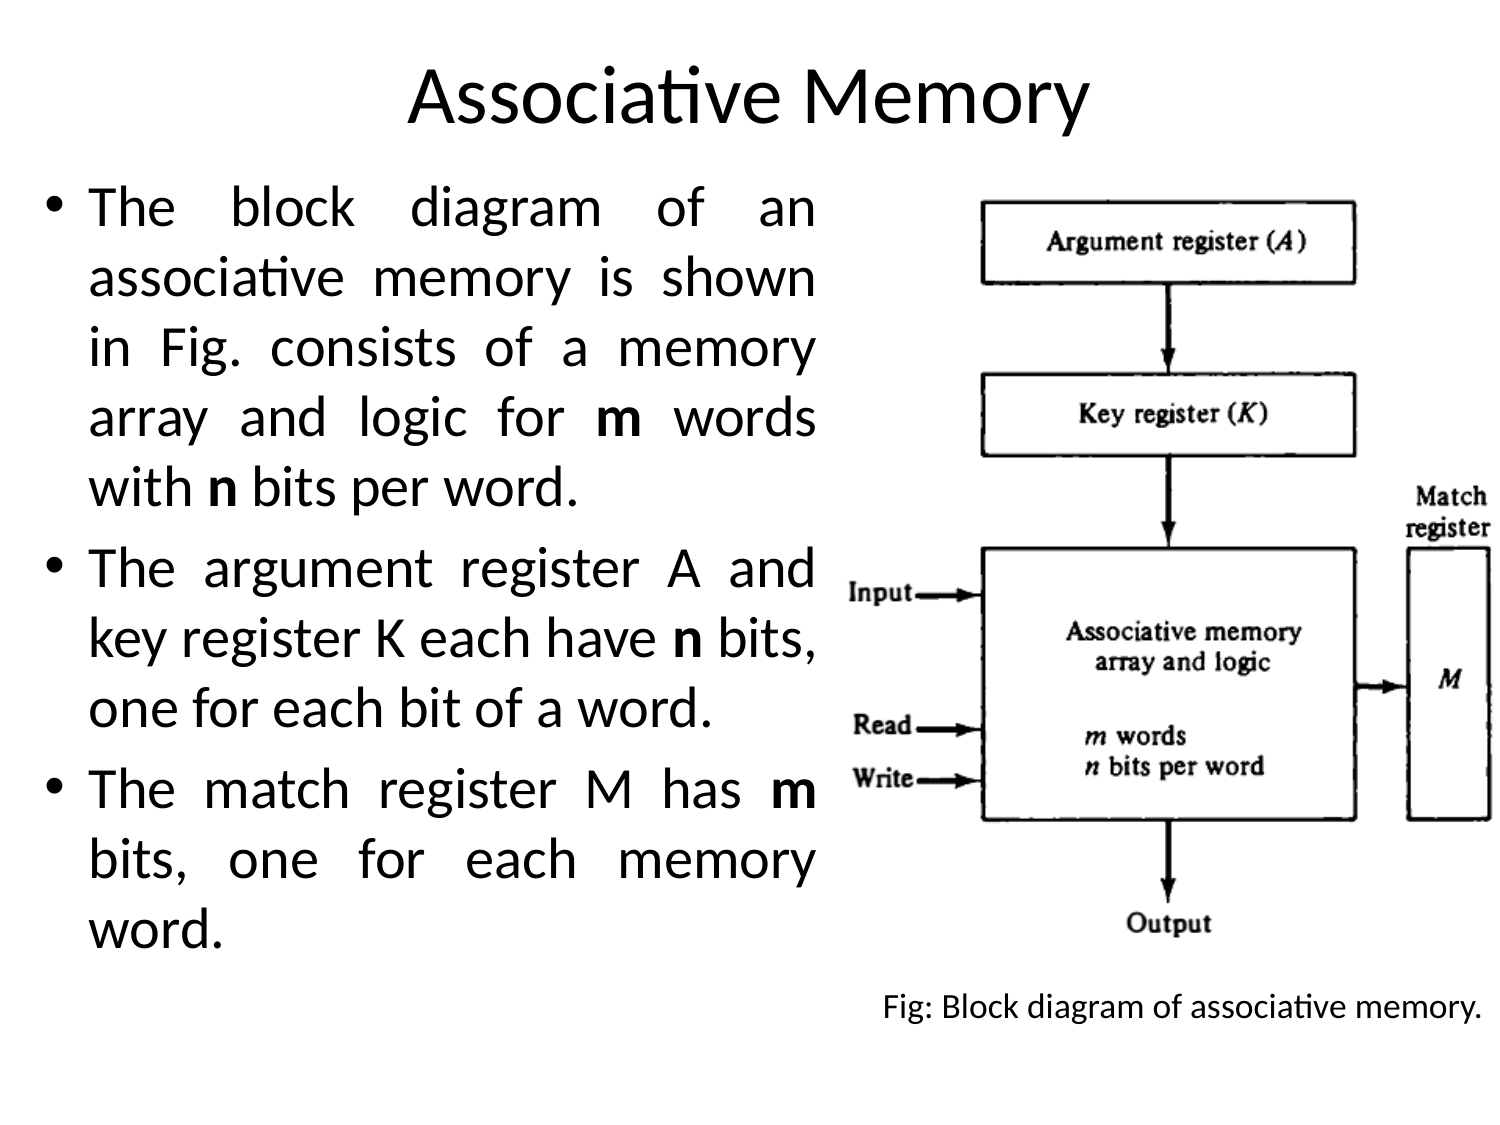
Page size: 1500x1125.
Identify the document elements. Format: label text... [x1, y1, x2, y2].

picture [844, 180, 1500, 944]
list The block diagram of an associative memory is shown in Fig. consists of a memory array and logic for m words with n bits per word. The argument register A and key register K each have n bits, one for each bit of a word. The match register M has m bits, one for each memory word. [29, 160, 833, 1005]
text_box Fig: Block diagram of associative memory. [868, 975, 1500, 1034]
title Associative Memory [75, 30, 1425, 149]
